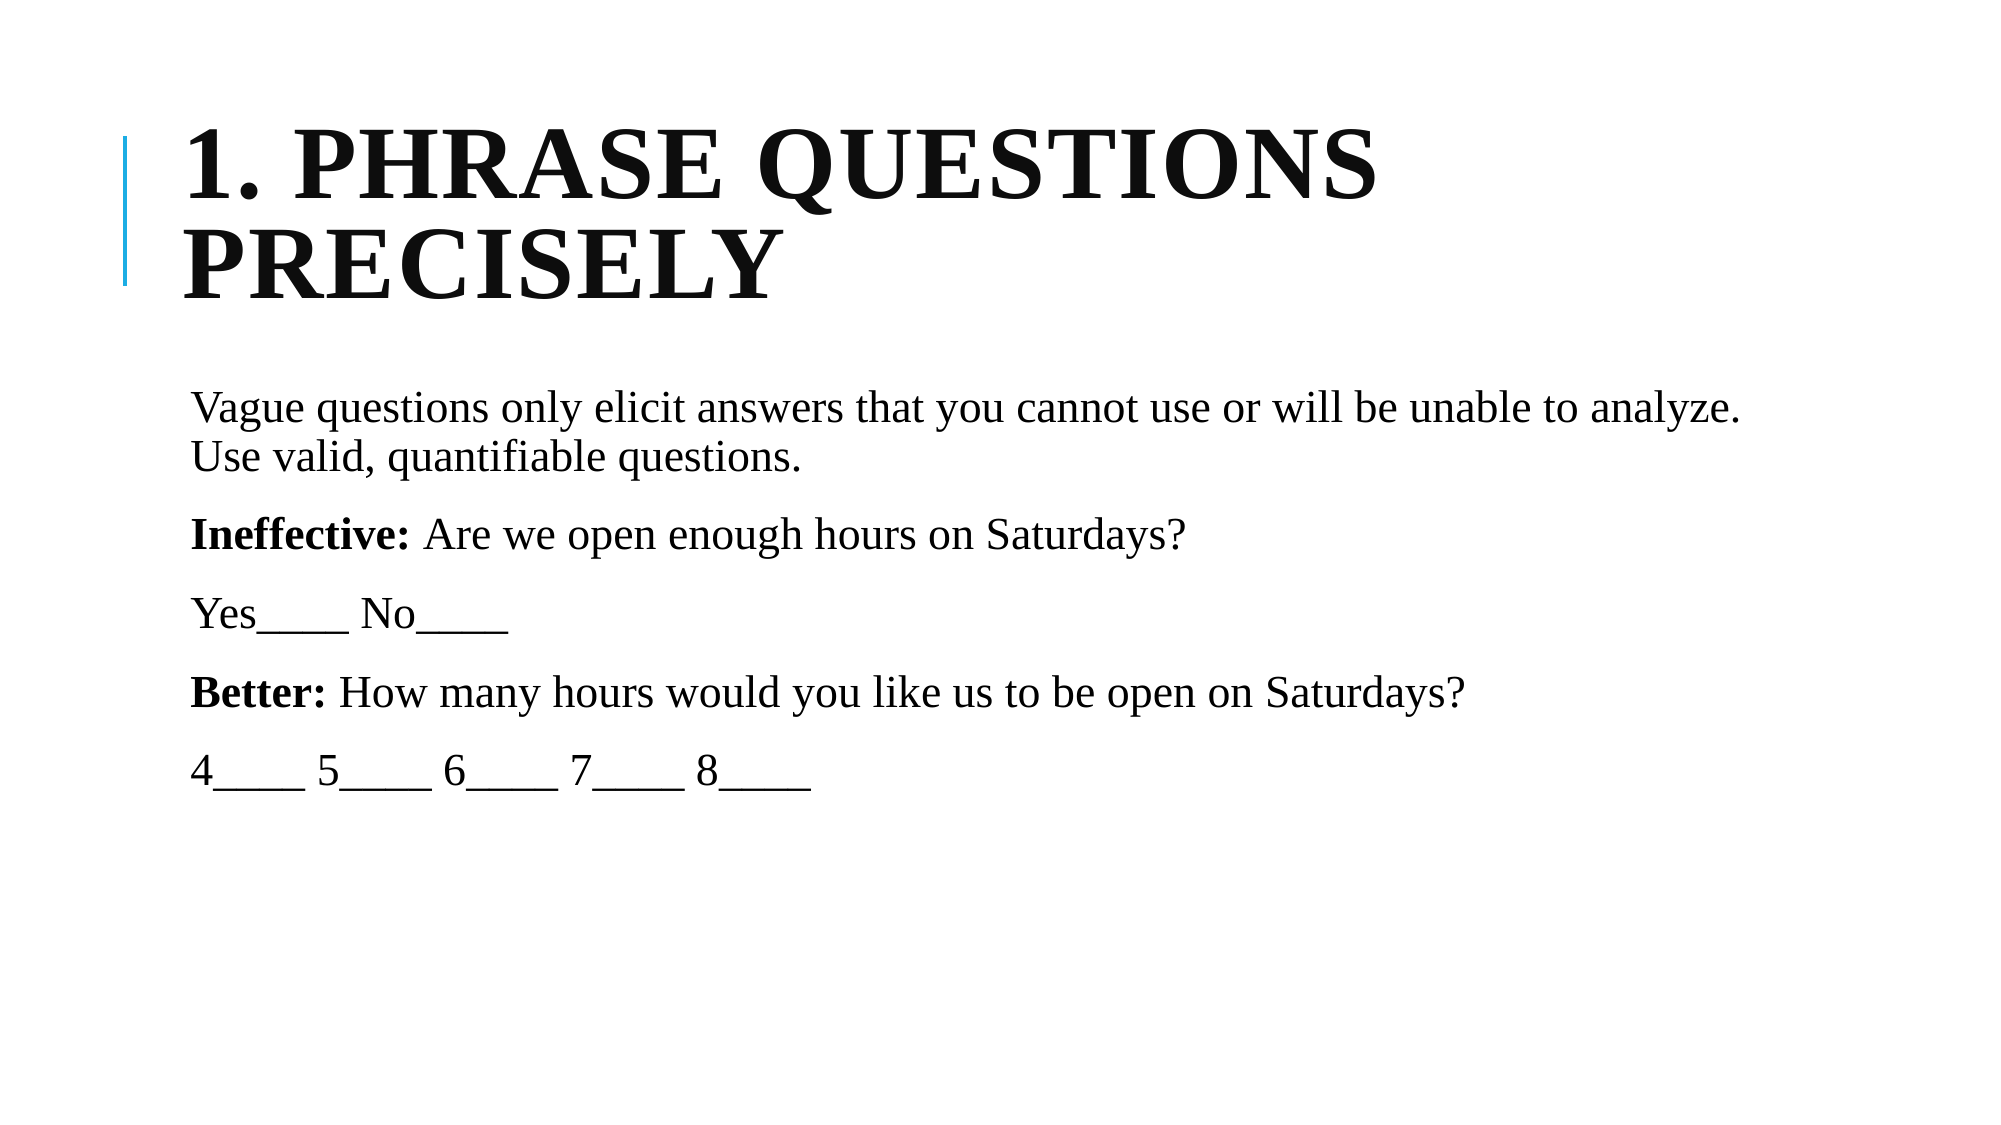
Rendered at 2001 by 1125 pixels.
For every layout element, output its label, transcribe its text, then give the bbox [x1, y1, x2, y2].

title 1. Phrase questions precisely [168, 96, 1763, 342]
list Vague questions only elicit answers that you cannot use or will be unable to analyze. Use valid, quantifiable questions. Ineffective: Are we open enough hours on Saturdays? Yes____ No____ Better: How many hours would you like us to be open on Saturdays? 4____ 5____ 6____ 7____ 8____ [168, 375, 1763, 1035]
